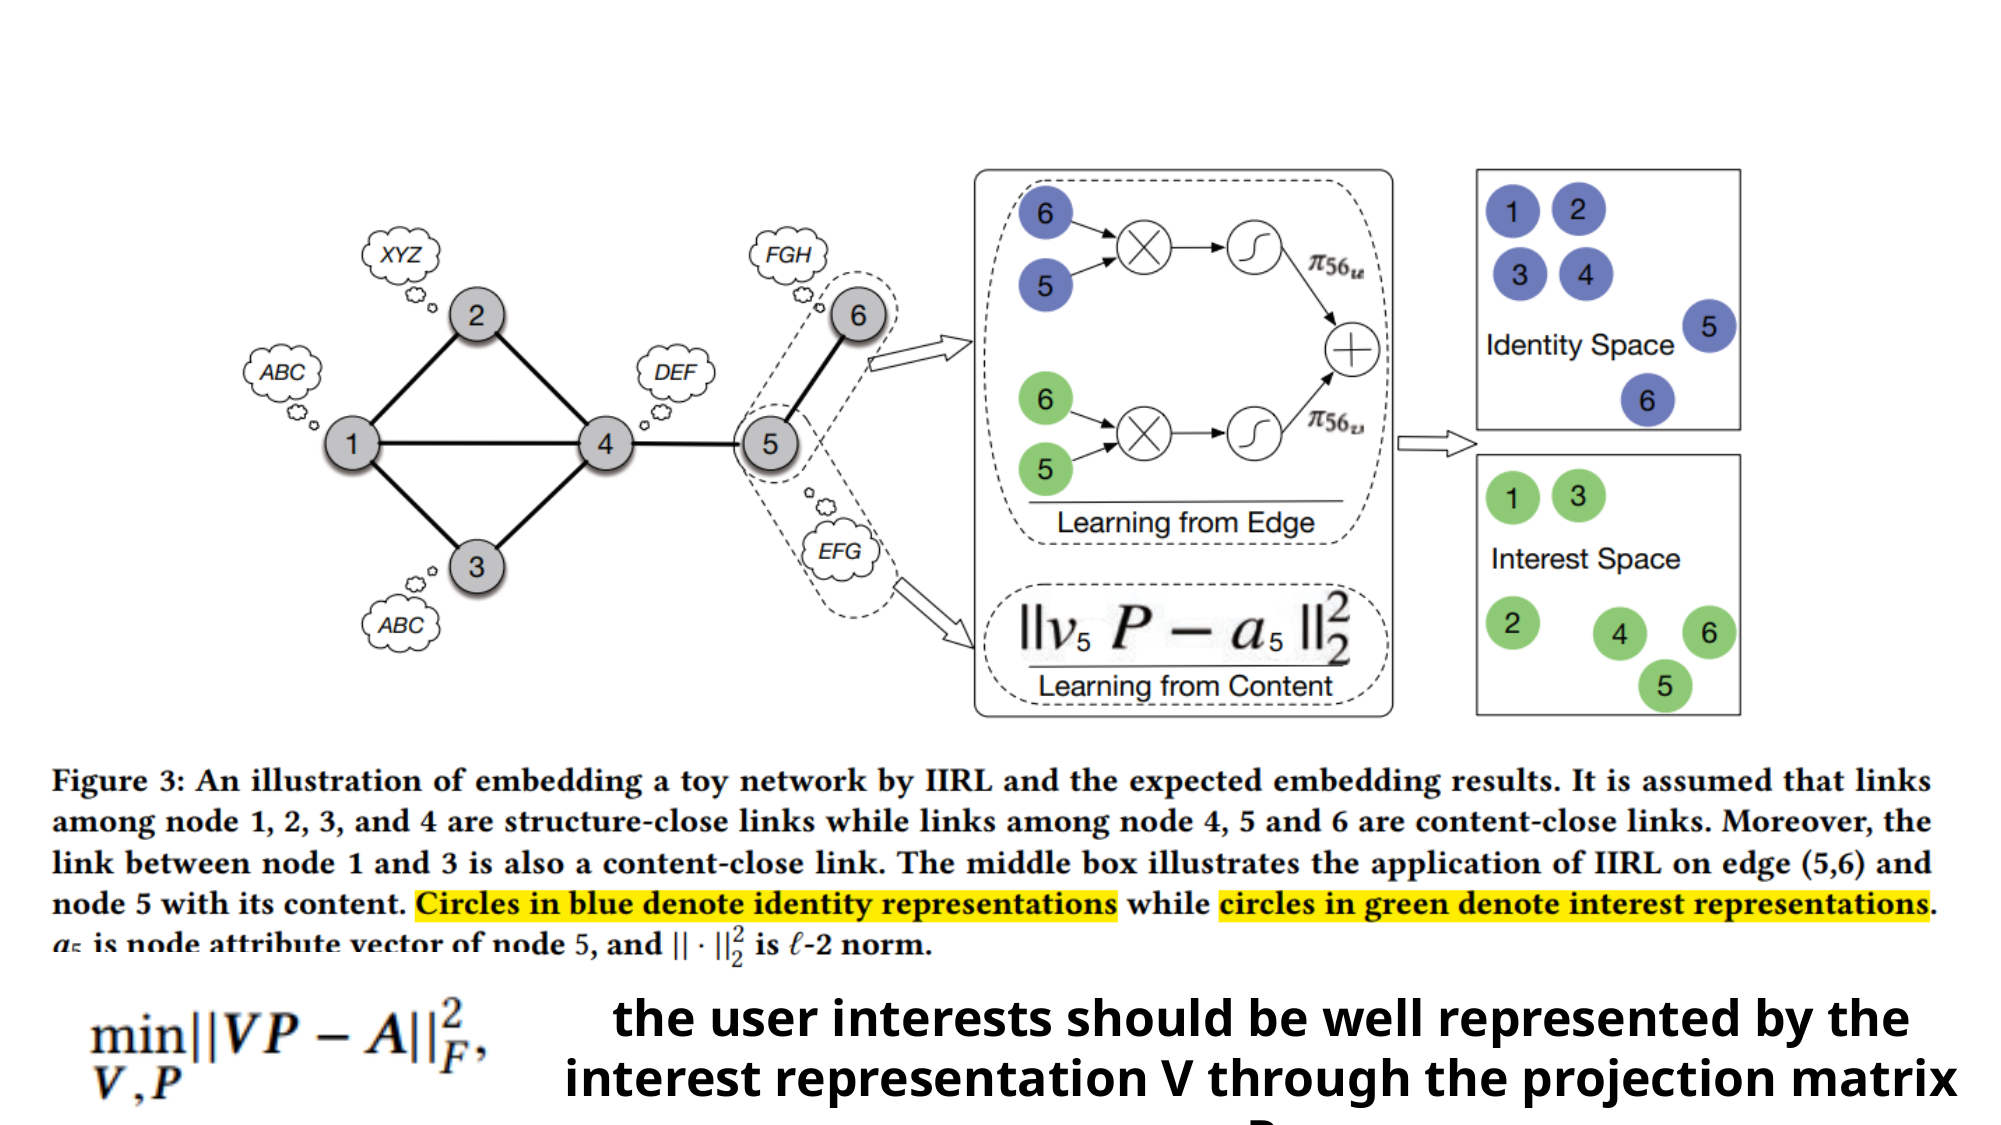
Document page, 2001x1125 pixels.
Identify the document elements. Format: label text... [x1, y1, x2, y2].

text_box the user interests should be well represented by the interest representation V through the projection matrix P [541, 979, 1983, 1125]
picture [32, 148, 1968, 1125]
